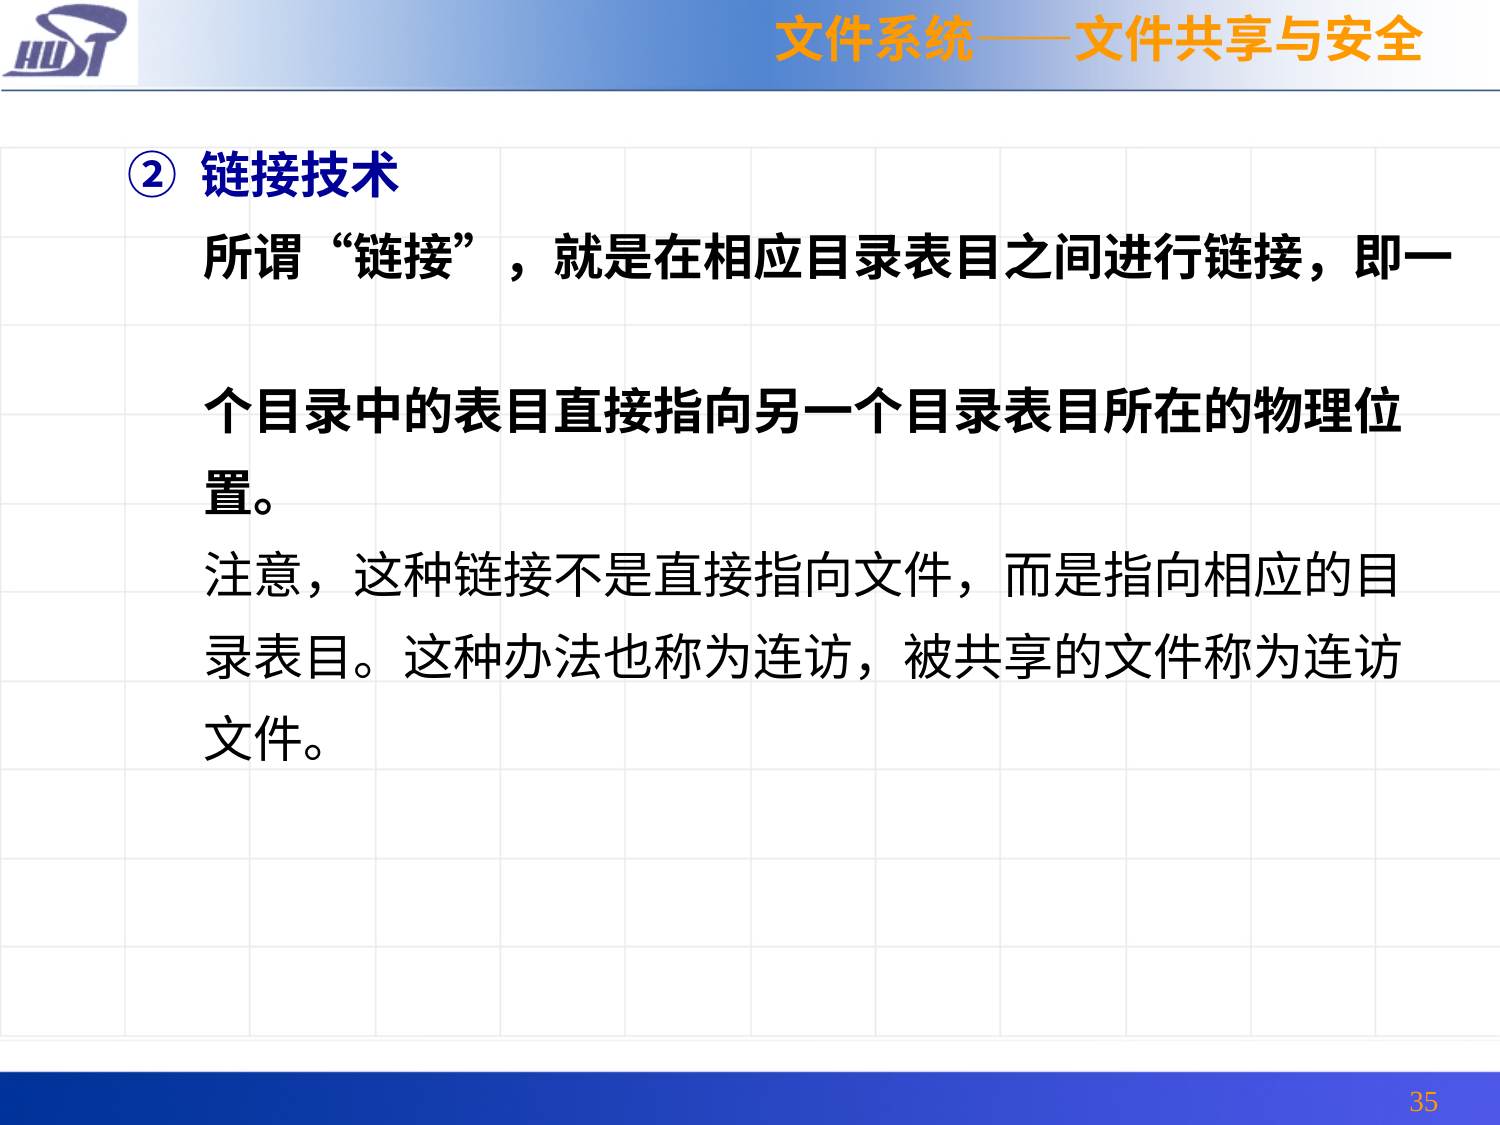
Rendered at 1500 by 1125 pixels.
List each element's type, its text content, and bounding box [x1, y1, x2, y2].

text_box 35 [1393, 1067, 1455, 1125]
text_box 文件系统——文件共享与安全 [62, 6, 1440, 76]
picture [0, 0, 1500, 1125]
text_box ② 链接技术 所谓“链接”，就是在相应目录表目之间进行链接，即一 个目录中的表目直接指向另一个目录表目所在的物理位 置。 注意，这种链接不是直接指向文件，而是指向相应的目 录表目。这种办法也称为连访，被共享的文件称为连访 文件。 [18, 124, 1472, 775]
